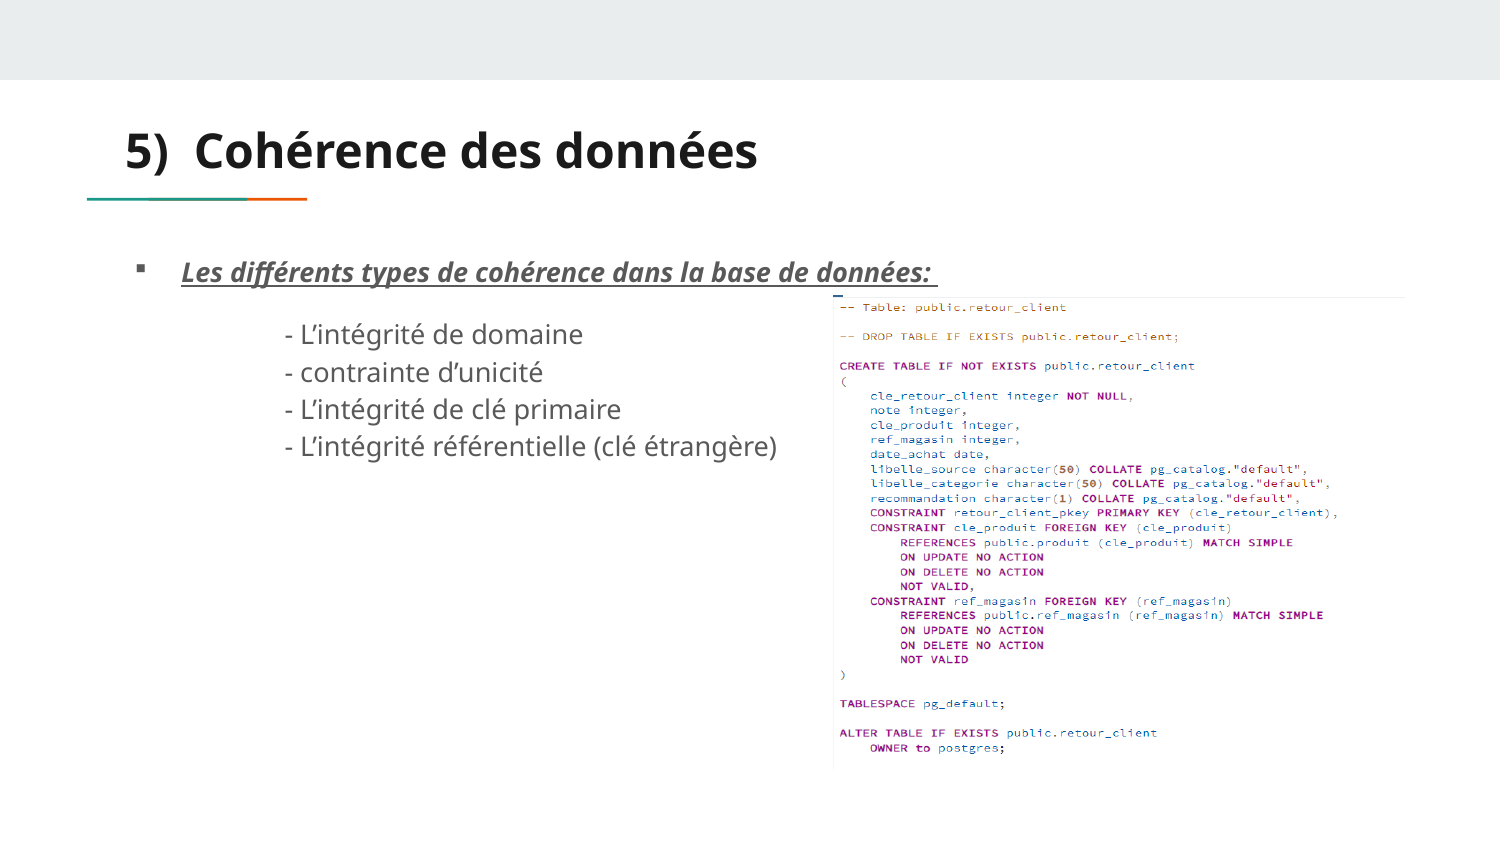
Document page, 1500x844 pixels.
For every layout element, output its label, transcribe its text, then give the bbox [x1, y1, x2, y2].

title 5) Cohérence des données [110, 105, 1372, 193]
list Les différents types de cohérence dans la base de données: - L’intégrité de domaine - contrainte d’unicité - L’intégrité de clé primaire - L’intégrité référentielle (clé étrangère) [119, 235, 1485, 833]
picture [833, 292, 1405, 769]
